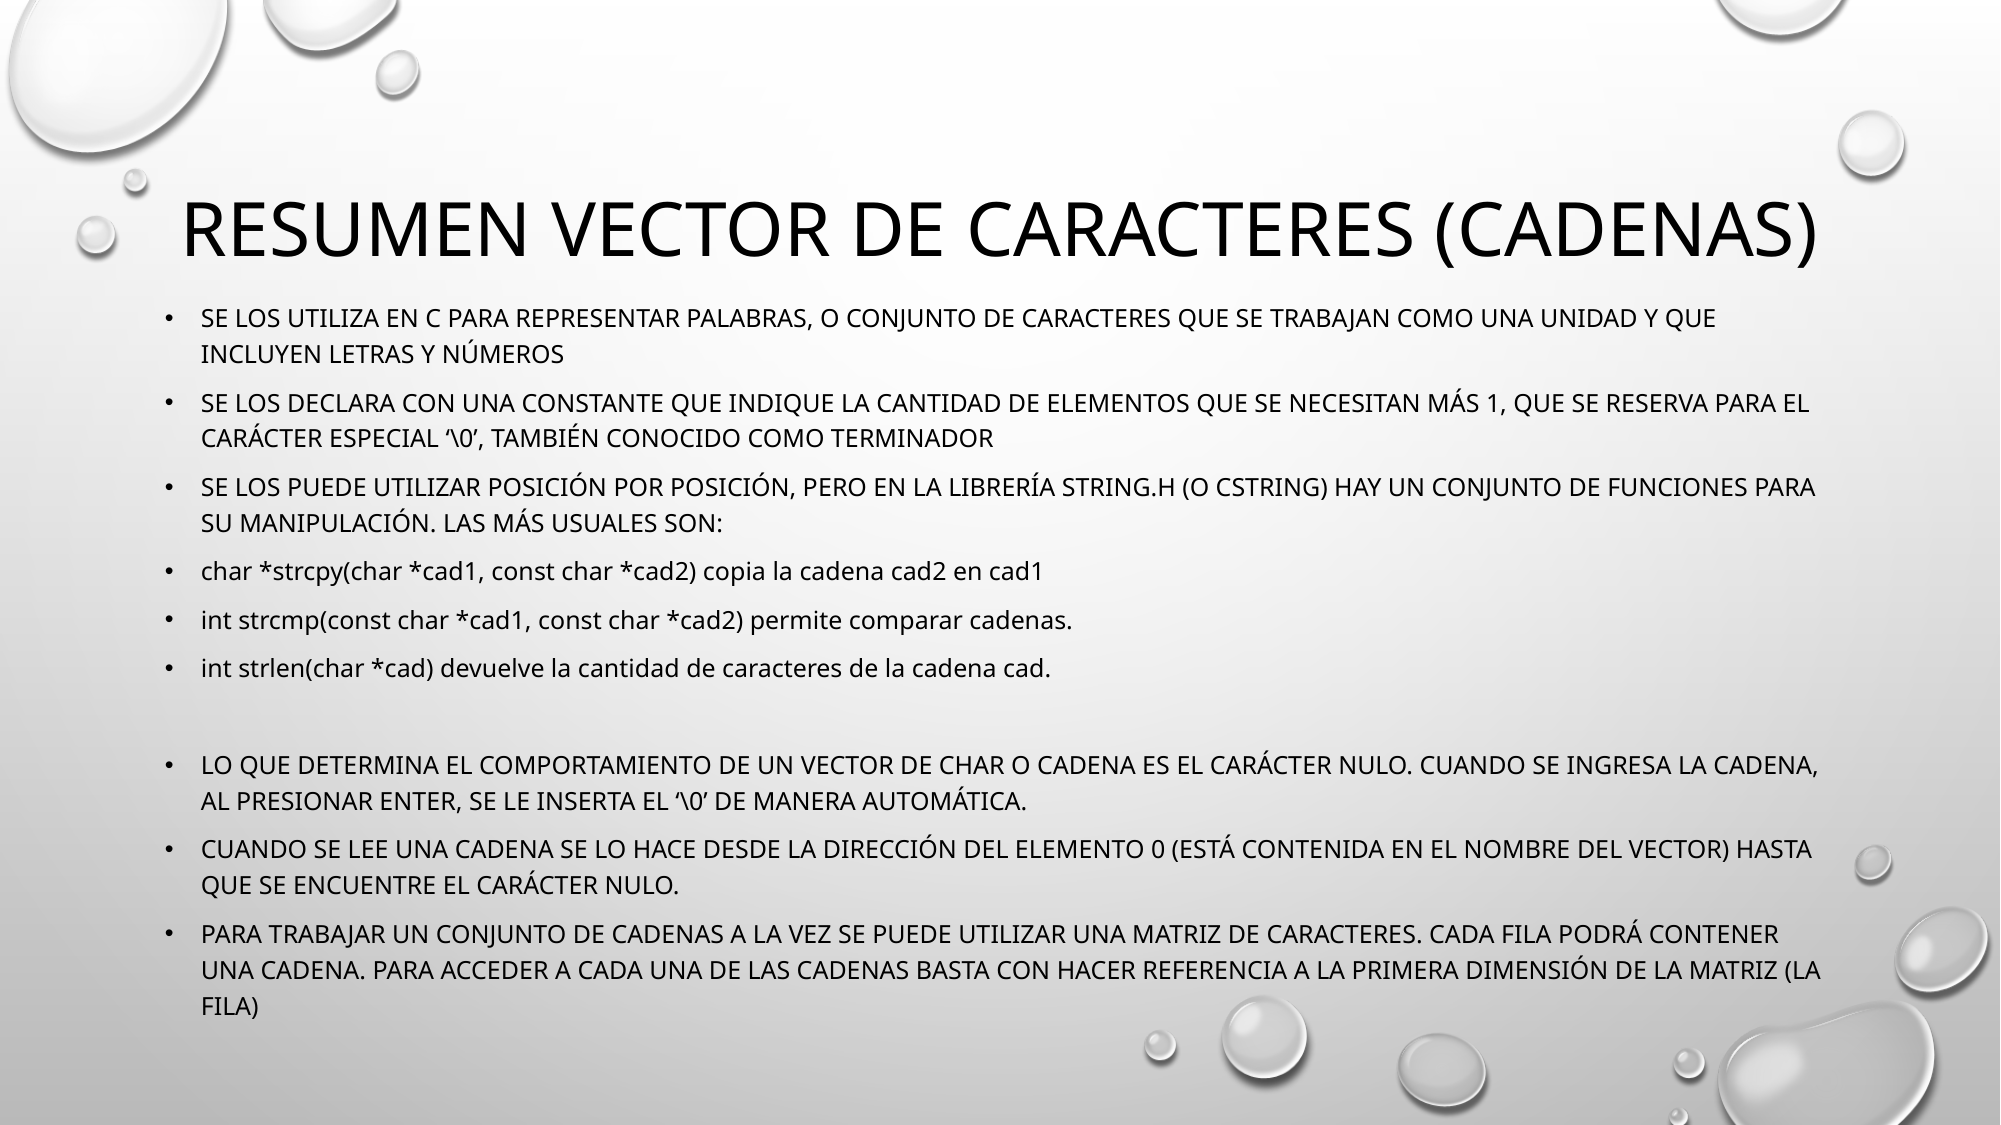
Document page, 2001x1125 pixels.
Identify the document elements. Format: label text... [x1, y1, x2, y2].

title RESUMEN VECTOR de caracteres (cadenas) [149, 101, 1851, 364]
picture [0, 0, 2000, 1125]
list Se los utiliza en c para representar palabras, o conjunto de caracteres que se trabajan como una unidad y que incluyen letras y números Se los declara con una constante que indique la cantidad de elementos que se necesitan más 1, que se reserva para el carácter especial ‘\0’, también conocido como terminador Se los puede utilizar posición por posición, pero en la librería string.h (o cstring) hay un conjunto de funciones para su manipulación. Las más usuales son: char *strcpy(char *cad1, const char *cad2) copia la cadena cad2 en cad1 int strcmp(const char *cad1, const char *cad2) permite comparar cadenas. int strlen(char *cad) devuelve la cantidad de caracteres de la cadena cad. Lo que determina el comportamiento de un vector de char o cadena es el carácter nulo. Cuando se ingresa la cadena, al presionar enter, se le inserta el ‘\0’ de manera automática. Cuando se lee una cadena se lo hace desde la dirección del elemento 0 (está contenida en el nombre del vector) hasta que se encuentre el carácter nulo. Para trabajar un conjunto de cadenas a la vez se puede utilizar una matriz de caracteres. Cada fila podrá contener una cadena. Para acceder a cada una de las cadenas basta con hacer referencia a la primera dimensión de la matriz (la fila) [149, 289, 1850, 1070]
